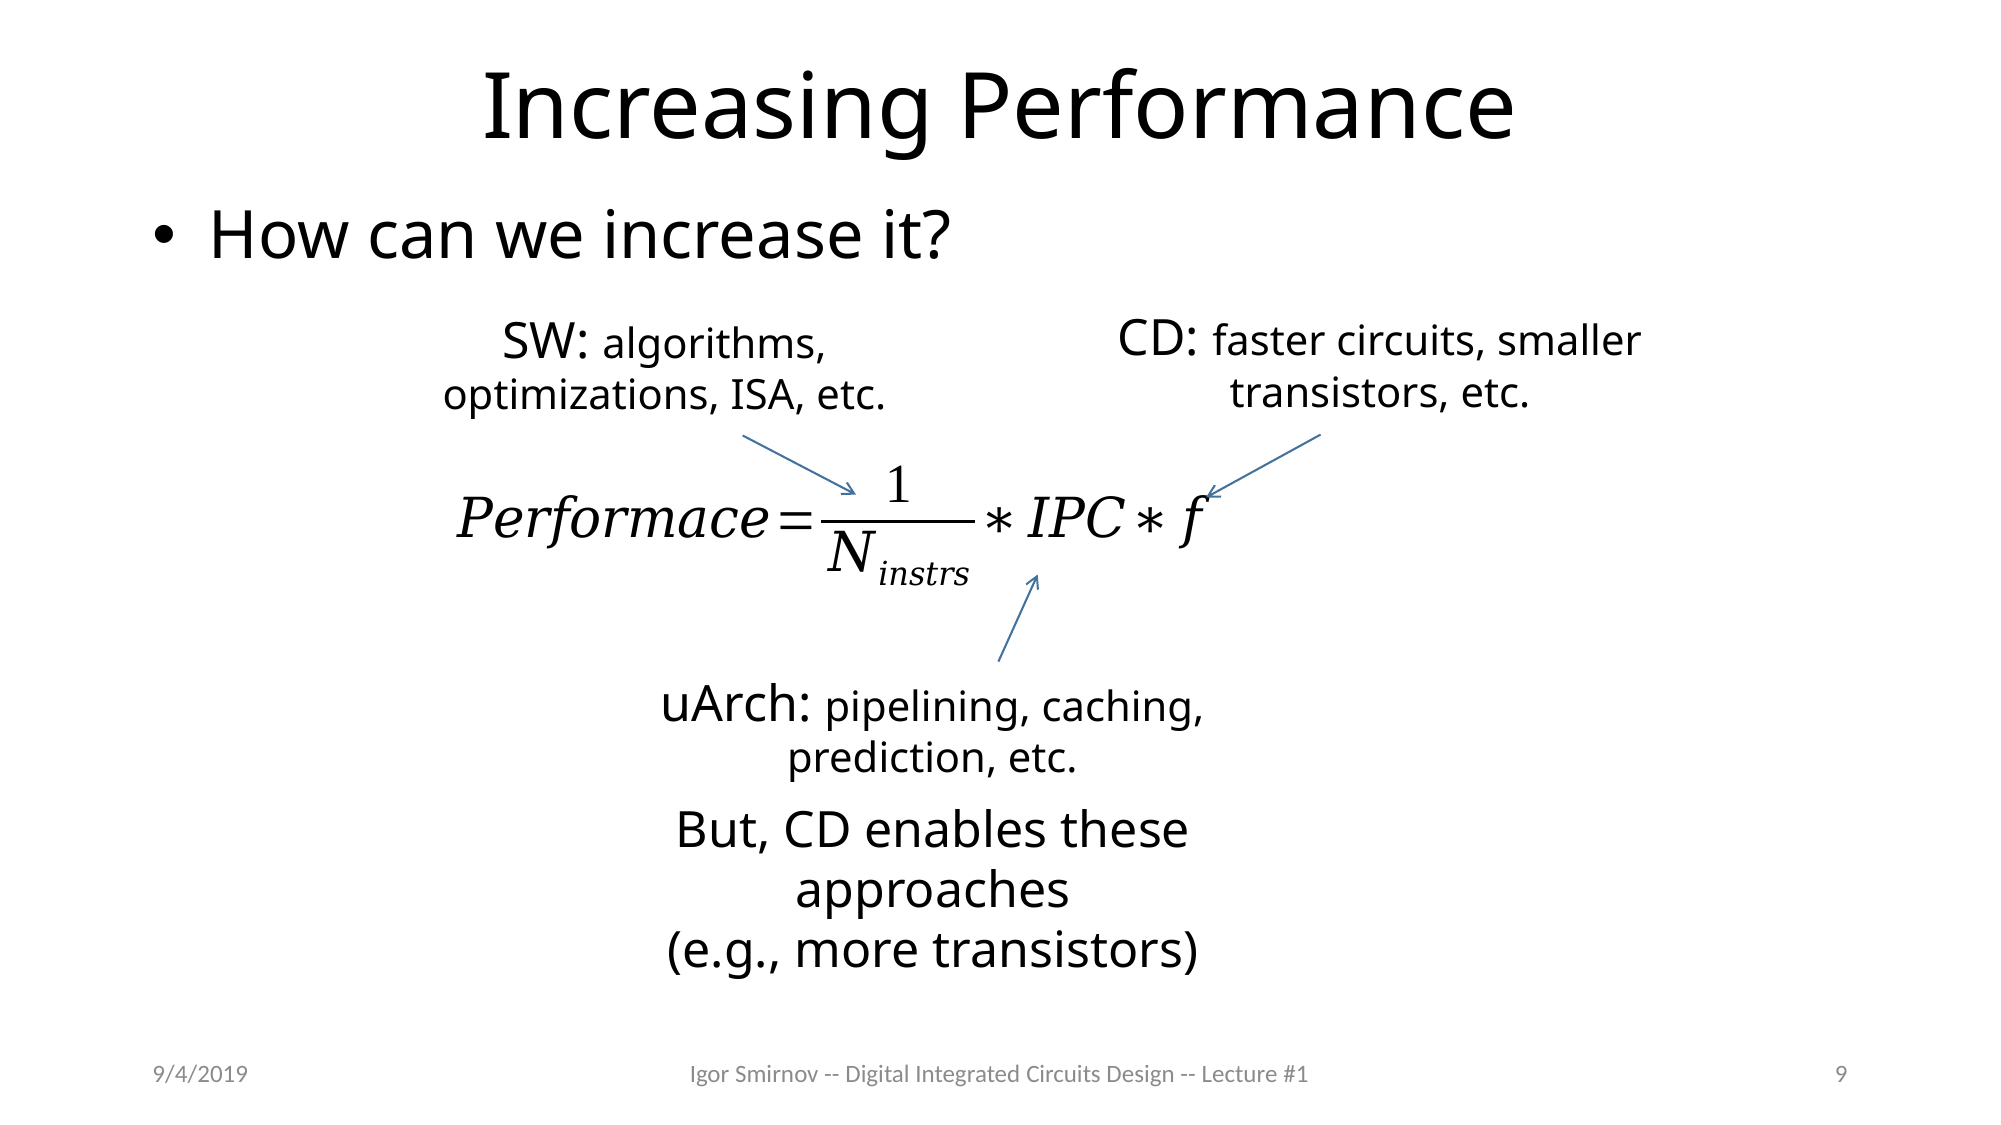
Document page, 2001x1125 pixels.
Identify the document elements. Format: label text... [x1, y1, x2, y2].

text_box But, CD enables these approaches (e.g., more transistors) [599, 790, 1267, 986]
title Increasing Performance [137, 0, 1863, 193]
slide_number 9 [1412, 1042, 1863, 1103]
text_box uArch: pipelining, caching, prediction, etc. [997, 574, 1039, 663]
list How can we increase it? [137, 193, 1863, 320]
text_box SW: algorithms, optimizations, ISA, etc. [742, 434, 857, 496]
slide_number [137, 1042, 588, 1103]
text_box CD: faster circuits, smaller transistors, etc. [1206, 433, 1322, 498]
text_box SW: algorithms, optimizations, ISA, etc. [396, 314, 932, 413]
text_box uArch: pipelining, caching, prediction, etc. [628, 677, 1236, 775]
footer Igor Smirnov -- Digital Integrated Circuits Design -- Lecture #1 [620, 1042, 1380, 1103]
text_box CD: faster circuits, smaller transistors, etc. [1076, 311, 1684, 410]
